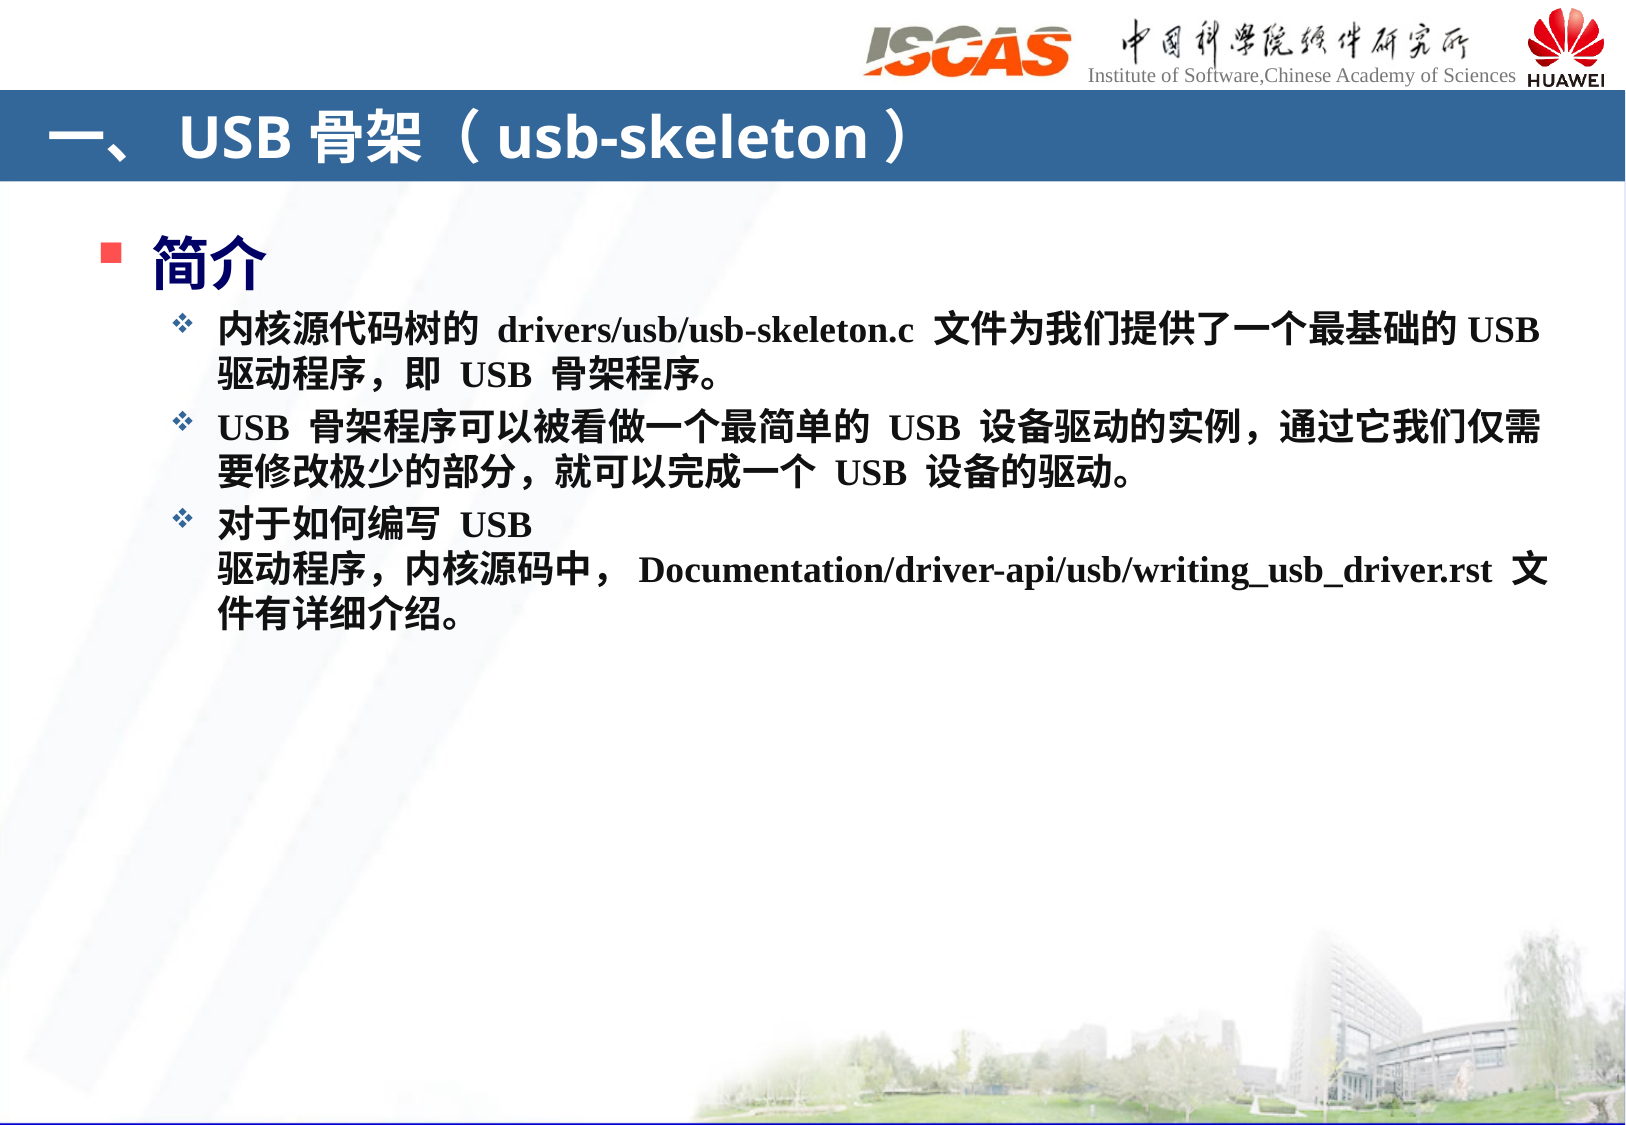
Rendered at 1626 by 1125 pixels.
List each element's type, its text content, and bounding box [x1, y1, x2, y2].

picture [859, 18, 1084, 87]
list 简介 内核源代码树的 drivers/usb/usb-skeleton.c 文件为我们提供了一个最基础的USB驱动程序，即 USB 骨架程序。 USB 骨架程序可以被看做一个最简单的 USB 设备驱动的实例，通过它我们仅需要修改极少的部分，就可以完成一个 USB 设备的驱动。 对于如何编写 USB 驱动程序，内核源码中，Documentation/driver-api/usb/writing_usb_driver.rst 文件有详细介绍。 [79, 219, 1581, 1071]
picture [1119, 15, 1471, 71]
picture [0, 92, 1626, 1125]
picture [1528, 8, 1604, 87]
title 一、USB骨架（usb-skeleton） [0, 89, 1625, 182]
